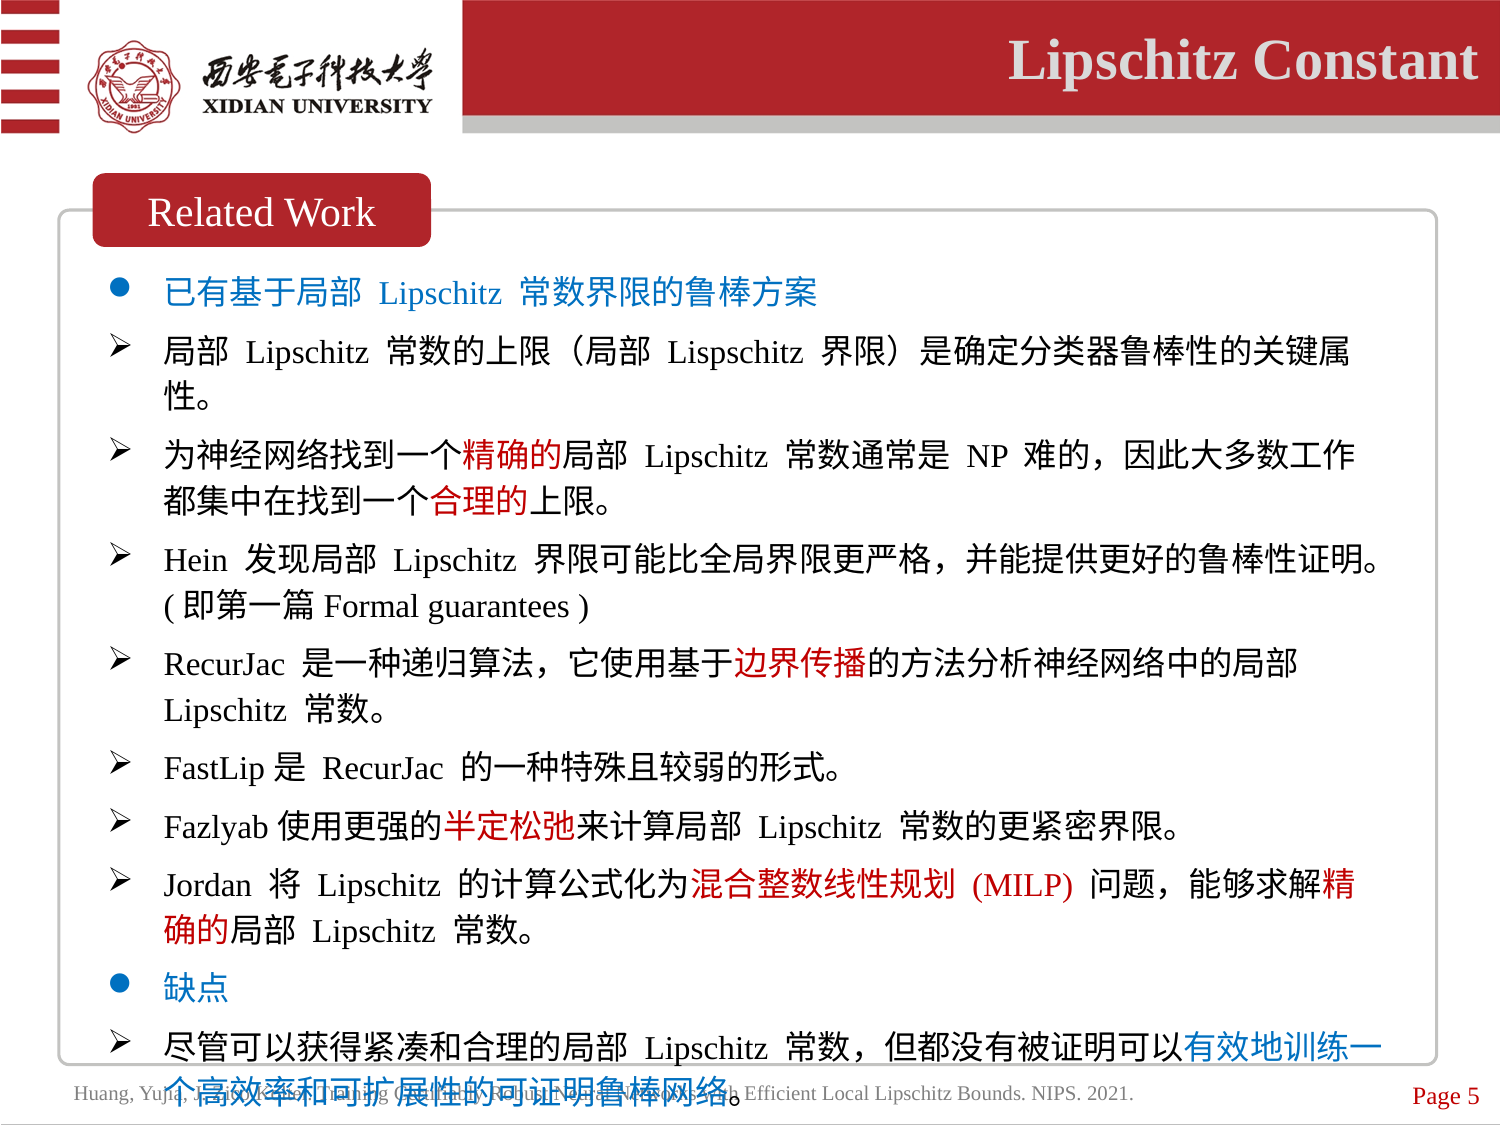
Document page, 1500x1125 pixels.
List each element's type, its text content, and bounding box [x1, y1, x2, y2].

text_box 已有基于局部 Lipschitz 常数界限的鲁棒方案 局部 Lipschitz 常数的上限（局部 Lispschitz 界限）是确定分类器鲁棒性的关键属性。 为神经网络找到一个精确的局部 Lipschitz 常数通常是 NP 难的，因此大多数工作都集中在找到一个合理的上限。 Hein 发现局部 Lipschitz 界限可能比全局界限更严格，并能提供更好的鲁棒性证明。(即第一篇Formal guarantees ) RecurJac 是一种递归算法，它使用基于边界传播的方法分析神经网络中的局部 Lipschitz 常数。 FastLip是 RecurJac 的一种特殊且较弱的形式。 Fazlyab使用更强的半定松弛来计算局部 Lipschitz 常数的更紧密界限。 Jordan 将 Lipschitz 的计算公式化为混合整数线性规划 (MILP) 问题，能够求解精确的局部 Lipschitz 常数。 缺点 尽管可以获得紧凑和合理的局部 Lipschitz 常数，但都没有被证明可以有效地训练一个高效率和可扩展性的可证明鲁棒网络。 [92, 258, 1400, 1119]
slide_number Page 5 [1144, 1064, 1495, 1125]
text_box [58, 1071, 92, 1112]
text_box Related Work [92, 173, 432, 247]
picture [0, 0, 1500, 1125]
text_box [58, 210, 1437, 1065]
text_box Lipschitz Constant [466, 19, 1499, 102]
